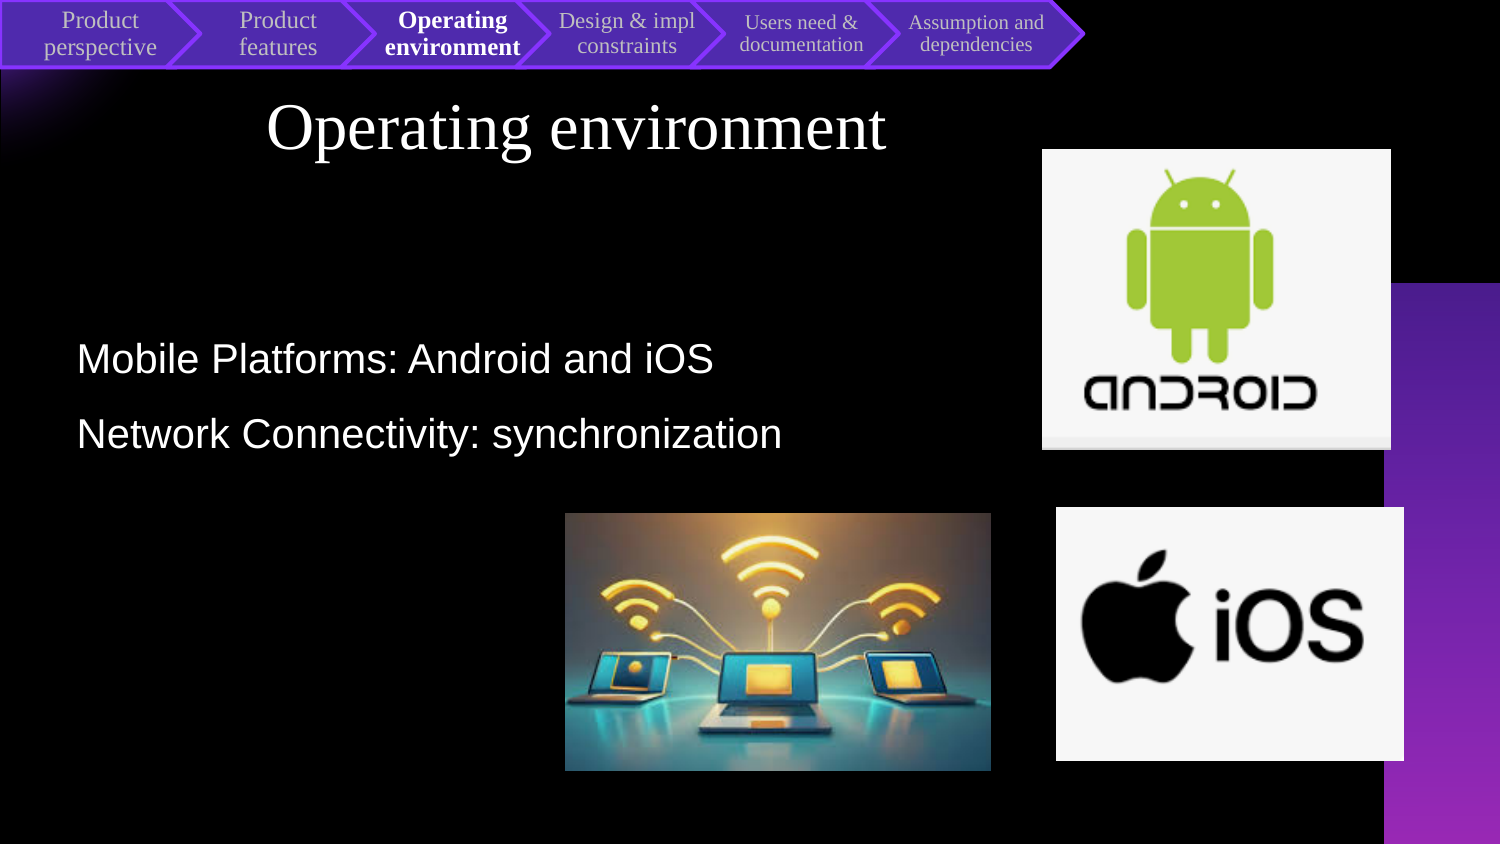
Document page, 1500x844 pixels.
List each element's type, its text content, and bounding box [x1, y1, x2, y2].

picture [564, 512, 991, 772]
picture [1055, 507, 1404, 761]
title Operating environment [215, 77, 939, 162]
picture [1042, 149, 1391, 450]
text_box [0, 0, 1084, 68]
text_box Mobile Platforms: Android and iOS Network Connectivity: synchronization [61, 299, 835, 465]
